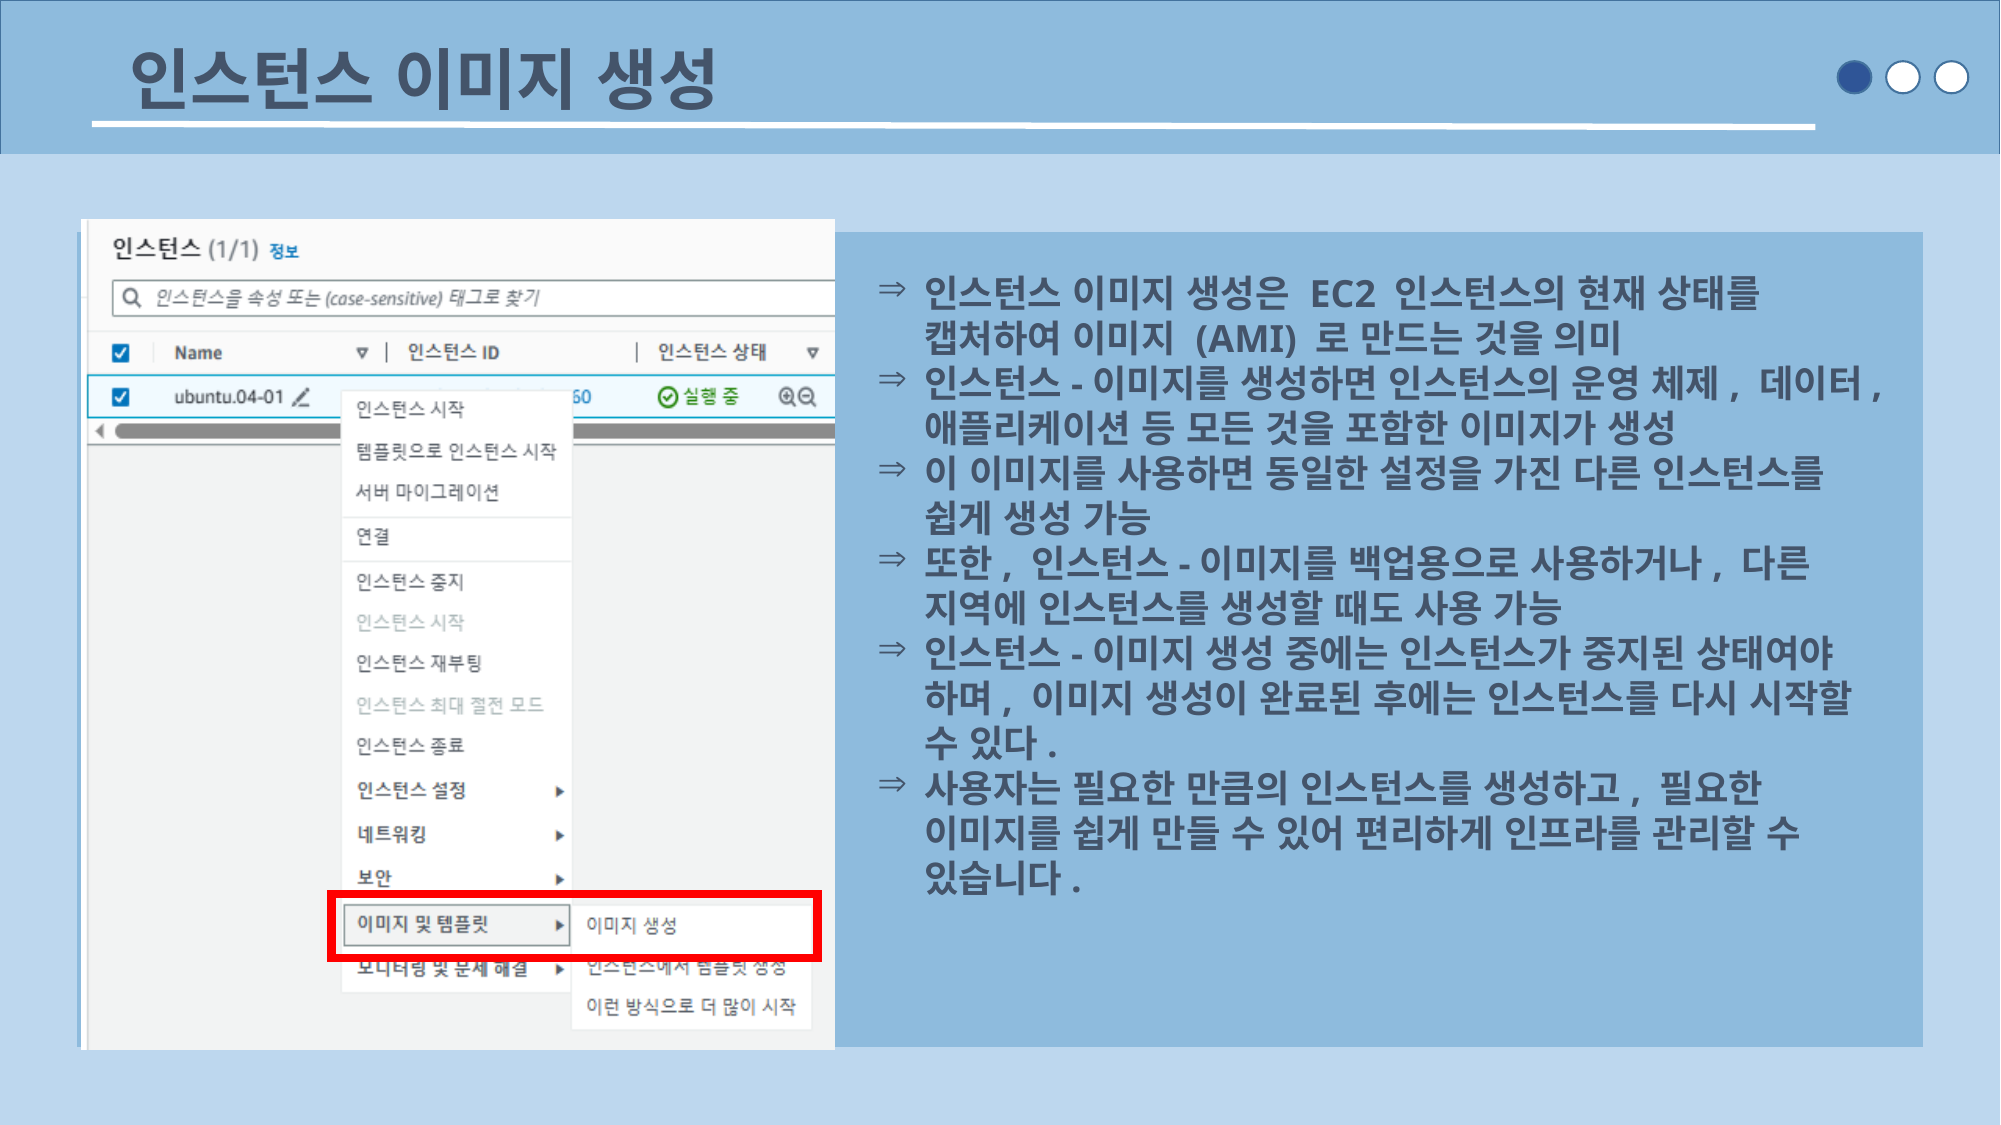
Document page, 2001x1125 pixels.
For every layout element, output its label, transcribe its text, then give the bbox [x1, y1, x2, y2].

text_box 인스턴스 이미지 생성 [114, 30, 1455, 123]
picture [81, 219, 835, 1050]
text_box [1837, 61, 1969, 94]
text_box [77, 232, 81, 1047]
text_box [0, 0, 2000, 154]
text_box [835, 232, 1923, 1047]
text_box [0, 154, 2000, 1125]
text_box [91, 123, 1816, 127]
text_box 인스턴스 이미지 생성은 EC2 인스턴스의 현재 상태를 캡처하여 이미지 (AMI) 로 만드는 것을 의미 인스턴스-이미지를 생성하면 인스턴스의 운영 체제, 데이터, 애플리케이션 등 모든 것을 포함한 이미지가 생성 이 이미지를 사용하면 동일한 설정을 가진 다른 인스턴스를 쉽게 생성 가능 또한, 인스턴스-이미지를 백업용으로 사용하거나, 다른 지역에 인스턴스를 생성할 때도 사용 가능 인스턴스-이미지 생성 중에는 인스턴스가 중지된 상태여야 하며, 이미지 생성이 완료된 후에는 인스턴스를 다시 시작할 수 있다. 사용자는 필요한 만큼의 인스턴스를 생성하고, 필요한 이미지를 쉽게 만들 수 있어 편리하게 인프라를 관리할 수 있습니다. [862, 262, 1903, 907]
